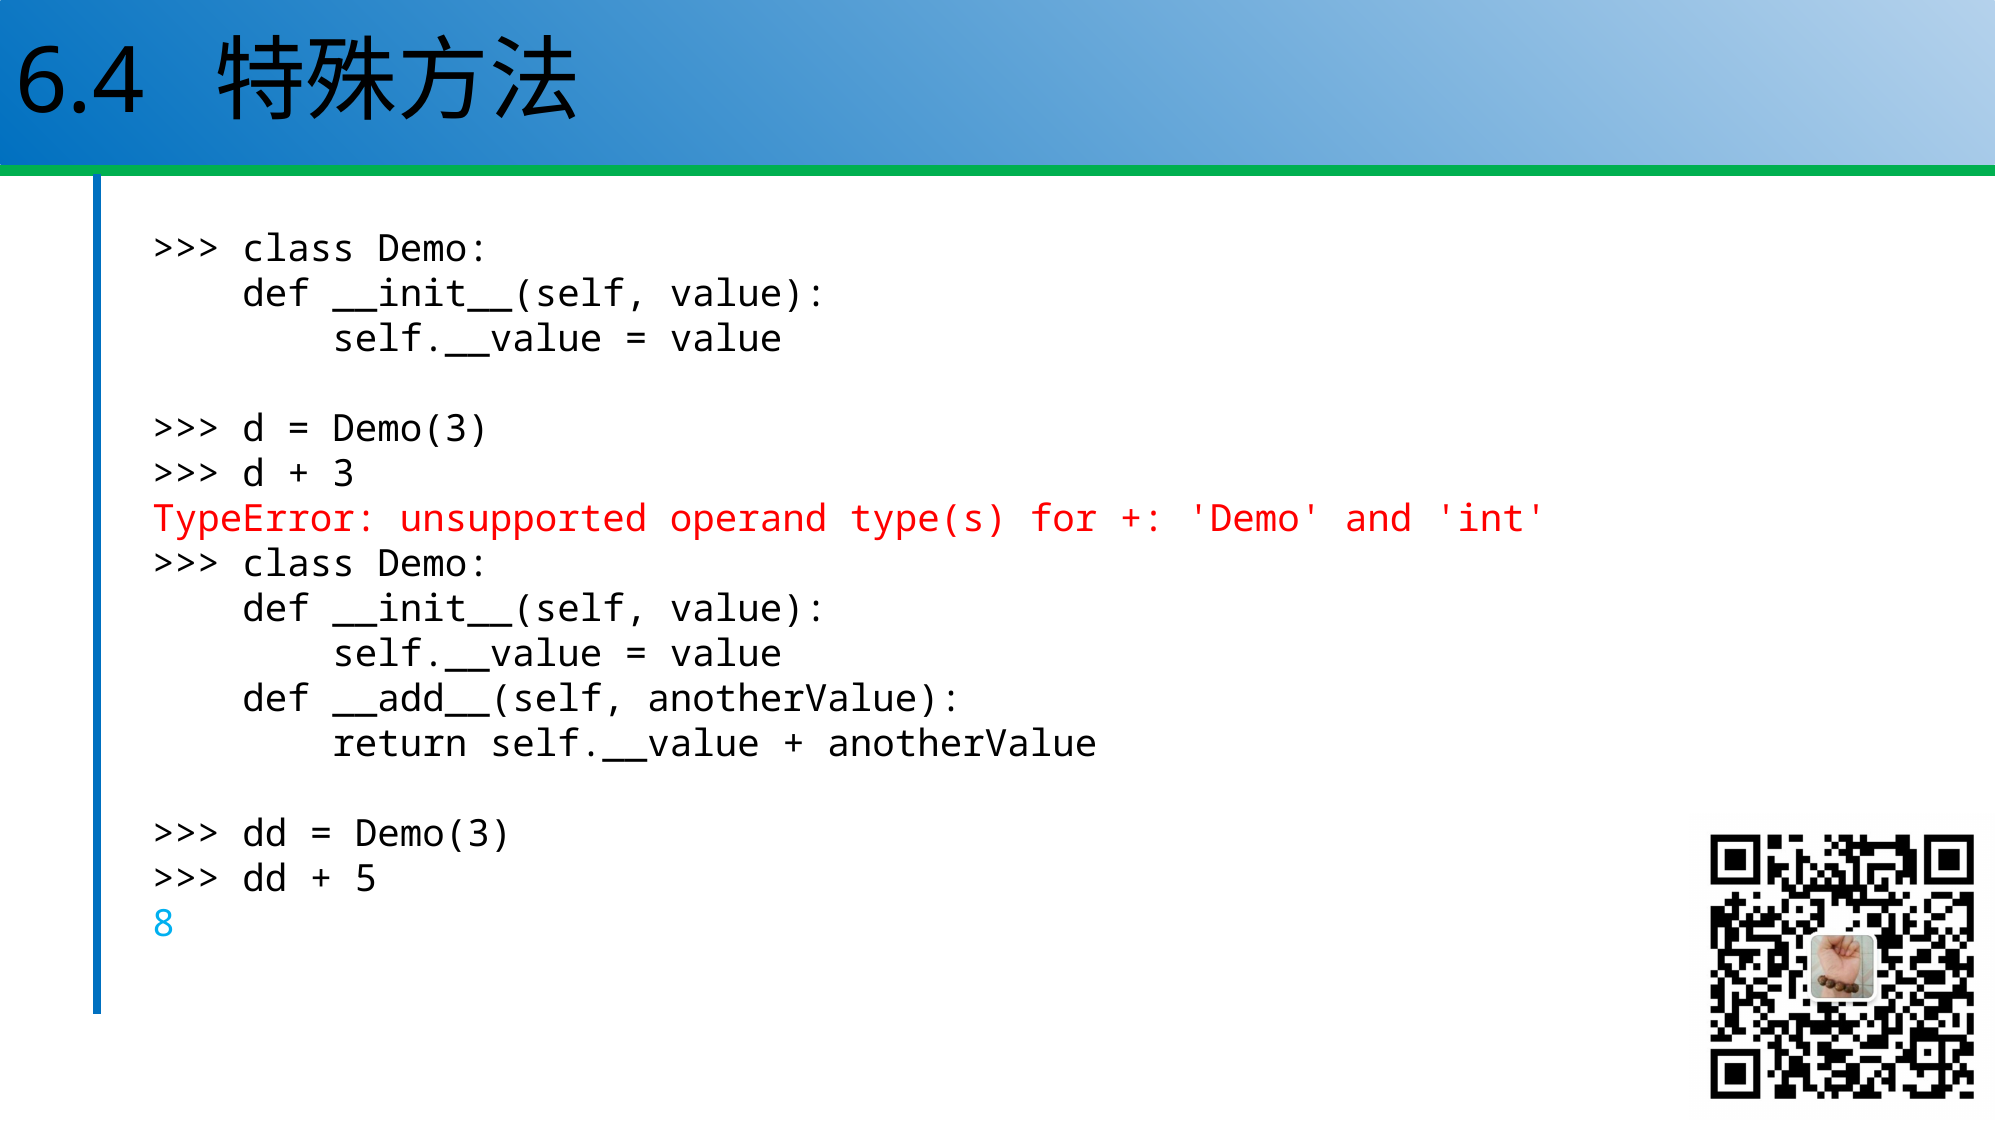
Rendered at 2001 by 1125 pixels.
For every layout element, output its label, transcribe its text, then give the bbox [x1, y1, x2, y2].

picture [1689, 813, 1995, 1120]
list >>> class Demo: def __init__(self, value): self.__value = value >>> d = Demo(3) >>> d + 3 TypeError: unsupported operand type(s) for +: 'Demo' and 'int' >>> class Demo: def __init__(self, value): self.__value = value def __add__(self, anotherValue): return self.__value + anotherValue >>> dd = Demo(3) >>> dd + 5 8 [137, 216, 1863, 978]
title 6.4 特殊方法 [0, 0, 1995, 165]
slide_number [1412, 1042, 1863, 1103]
